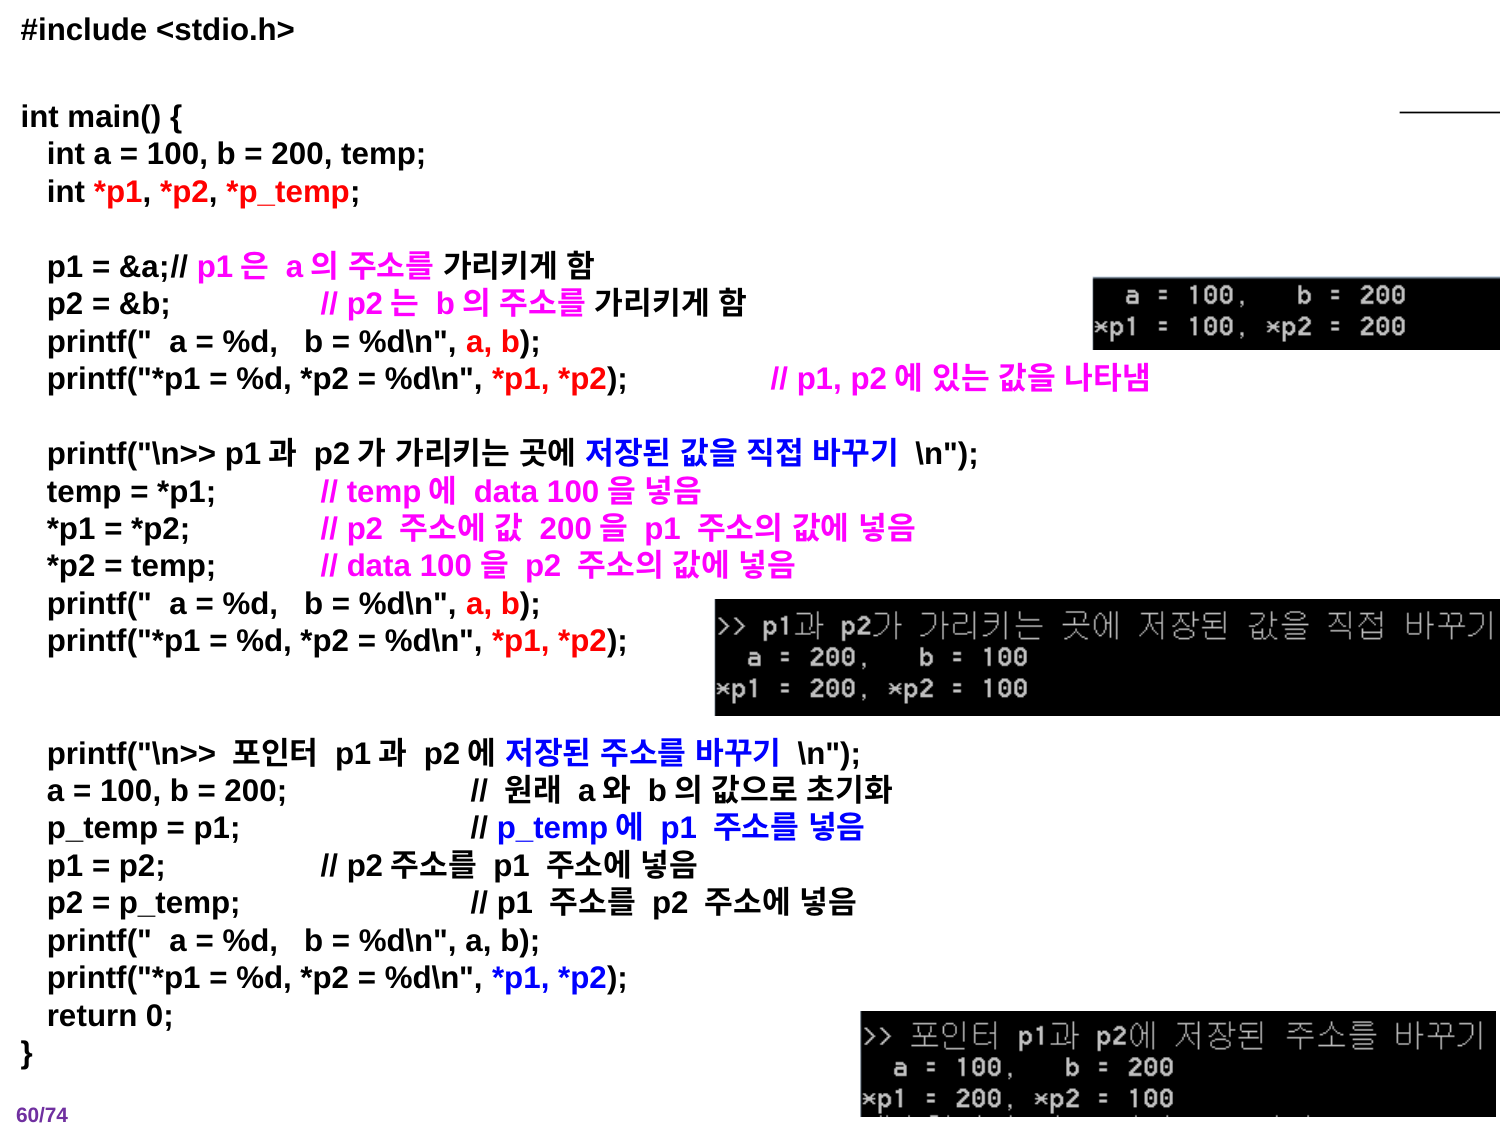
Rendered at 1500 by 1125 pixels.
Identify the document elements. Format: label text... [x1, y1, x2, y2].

text_box [64, 78, 1412, 143]
picture [1092, 276, 1500, 351]
picture [860, 1011, 1497, 1117]
picture [714, 599, 1500, 717]
text_box #include <stdio.h> int main() { int a = 100, b = 200, temp; int *p1, *p2, *p_temp; p1 = &a; // p1은 a의 주소를 가리키게 함 p2 = &b; // p2는 b의 주소를 가리키게 함 printf(" a = %d, b = %d\n", a, b); printf("*p1 = %d, *p2 = %d\n", *p1, *p2); // p1, p2에 있는 값을 나타냄 printf("\n>> p1과 p2가 가리키는 곳에 저장된 값을 직접 바꾸기 \n"); temp = *p1; // temp에 data 100을 넣음 *p1 = *p2; // p2 주소에 값 200을 p1 주소의 값에 넣음 *p2 = temp; // data 100을 p2 주소의 값에 넣음 printf(" a = %d, b = %d\n", a, b); printf("*p1 = %d, *p2 = %d\n", *p1, *p2); printf("\n>> 포인터 p1과 p2에 저장된 주소를 바꾸기 \n"); a = 100, b = 200; // 원래 a와 b의 값으로 초기화 p_temp = p1; // p_temp에 p1 주소를 넣음 p1 = p2; // p2주소를 p1 주소에 넣음 p2 = p_temp; // p1 주소를 p2 주소에 넣음 printf(" a = %d, b = %d\n", a, b); printf("*p1 = %d, *p2 = %d\n", *p1, *p2); return 0; } [5, 1, 1400, 1078]
